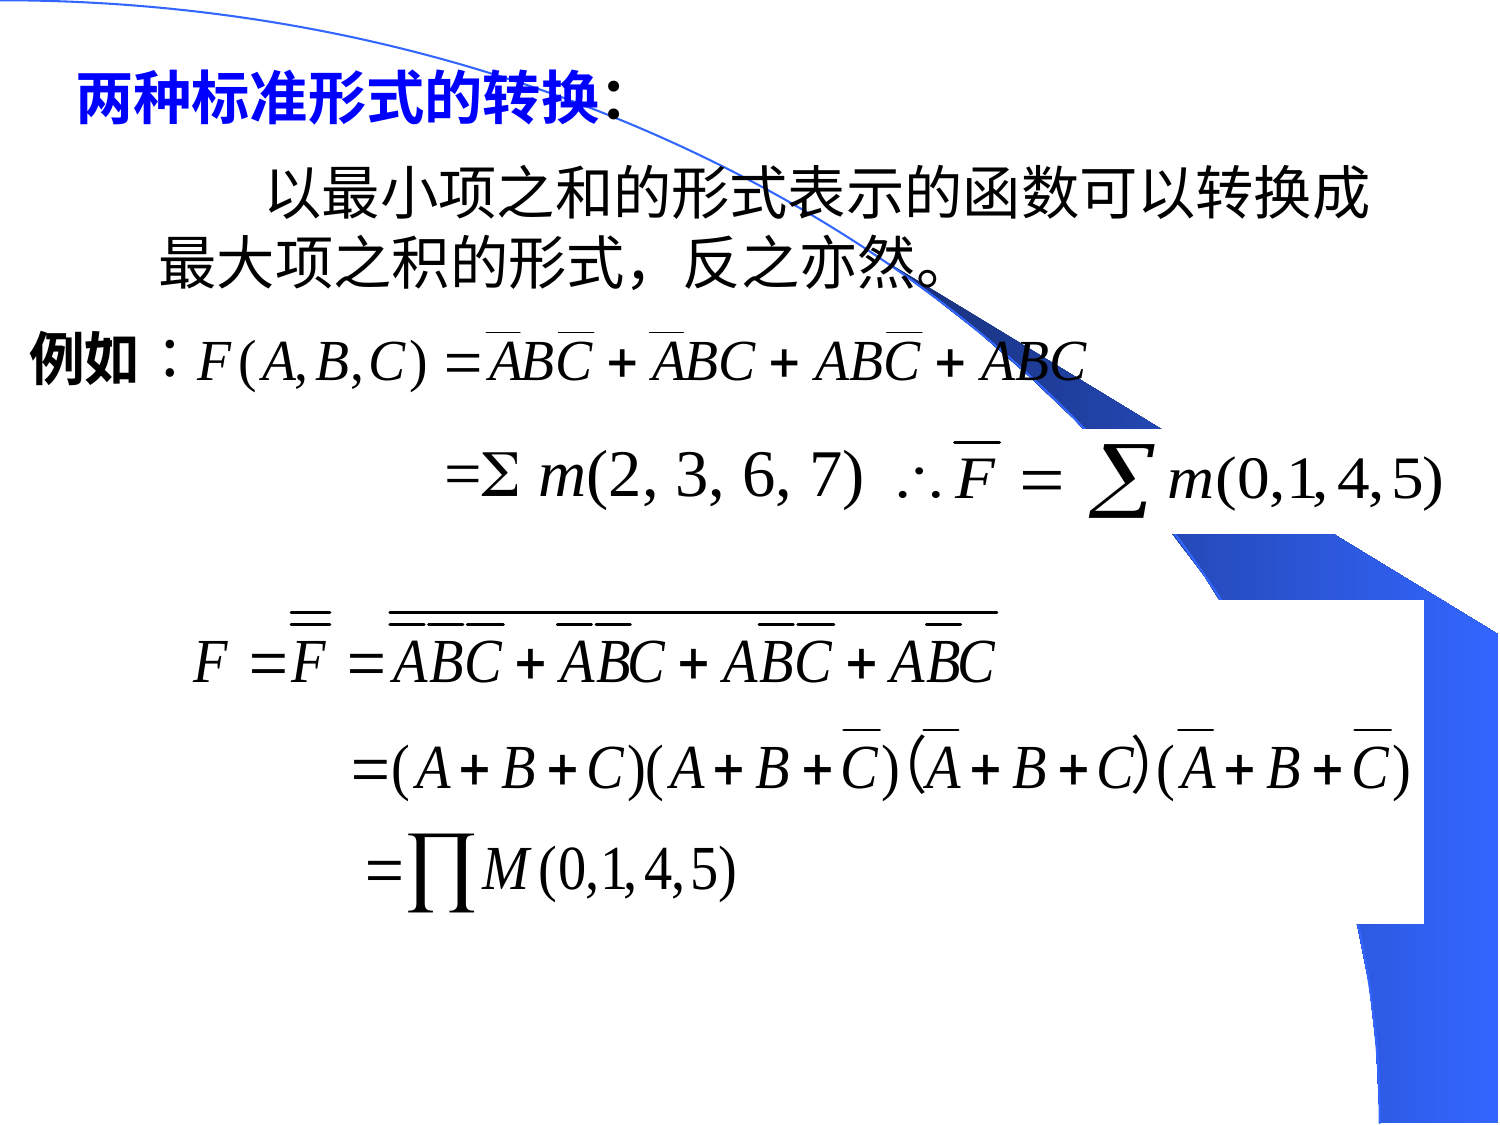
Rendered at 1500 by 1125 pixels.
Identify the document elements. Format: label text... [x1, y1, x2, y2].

text_box 以最小项之和的形式表示的函数可以转换成最大项之积的形式，反之亦然。 [143, 148, 1392, 304]
text_box = m(2, 3, 6, 7) [429, 422, 881, 518]
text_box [891, 428, 1458, 535]
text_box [27, 326, 1093, 400]
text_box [182, 599, 1424, 925]
text_box 两种标准形式的转换： [60, 53, 673, 139]
